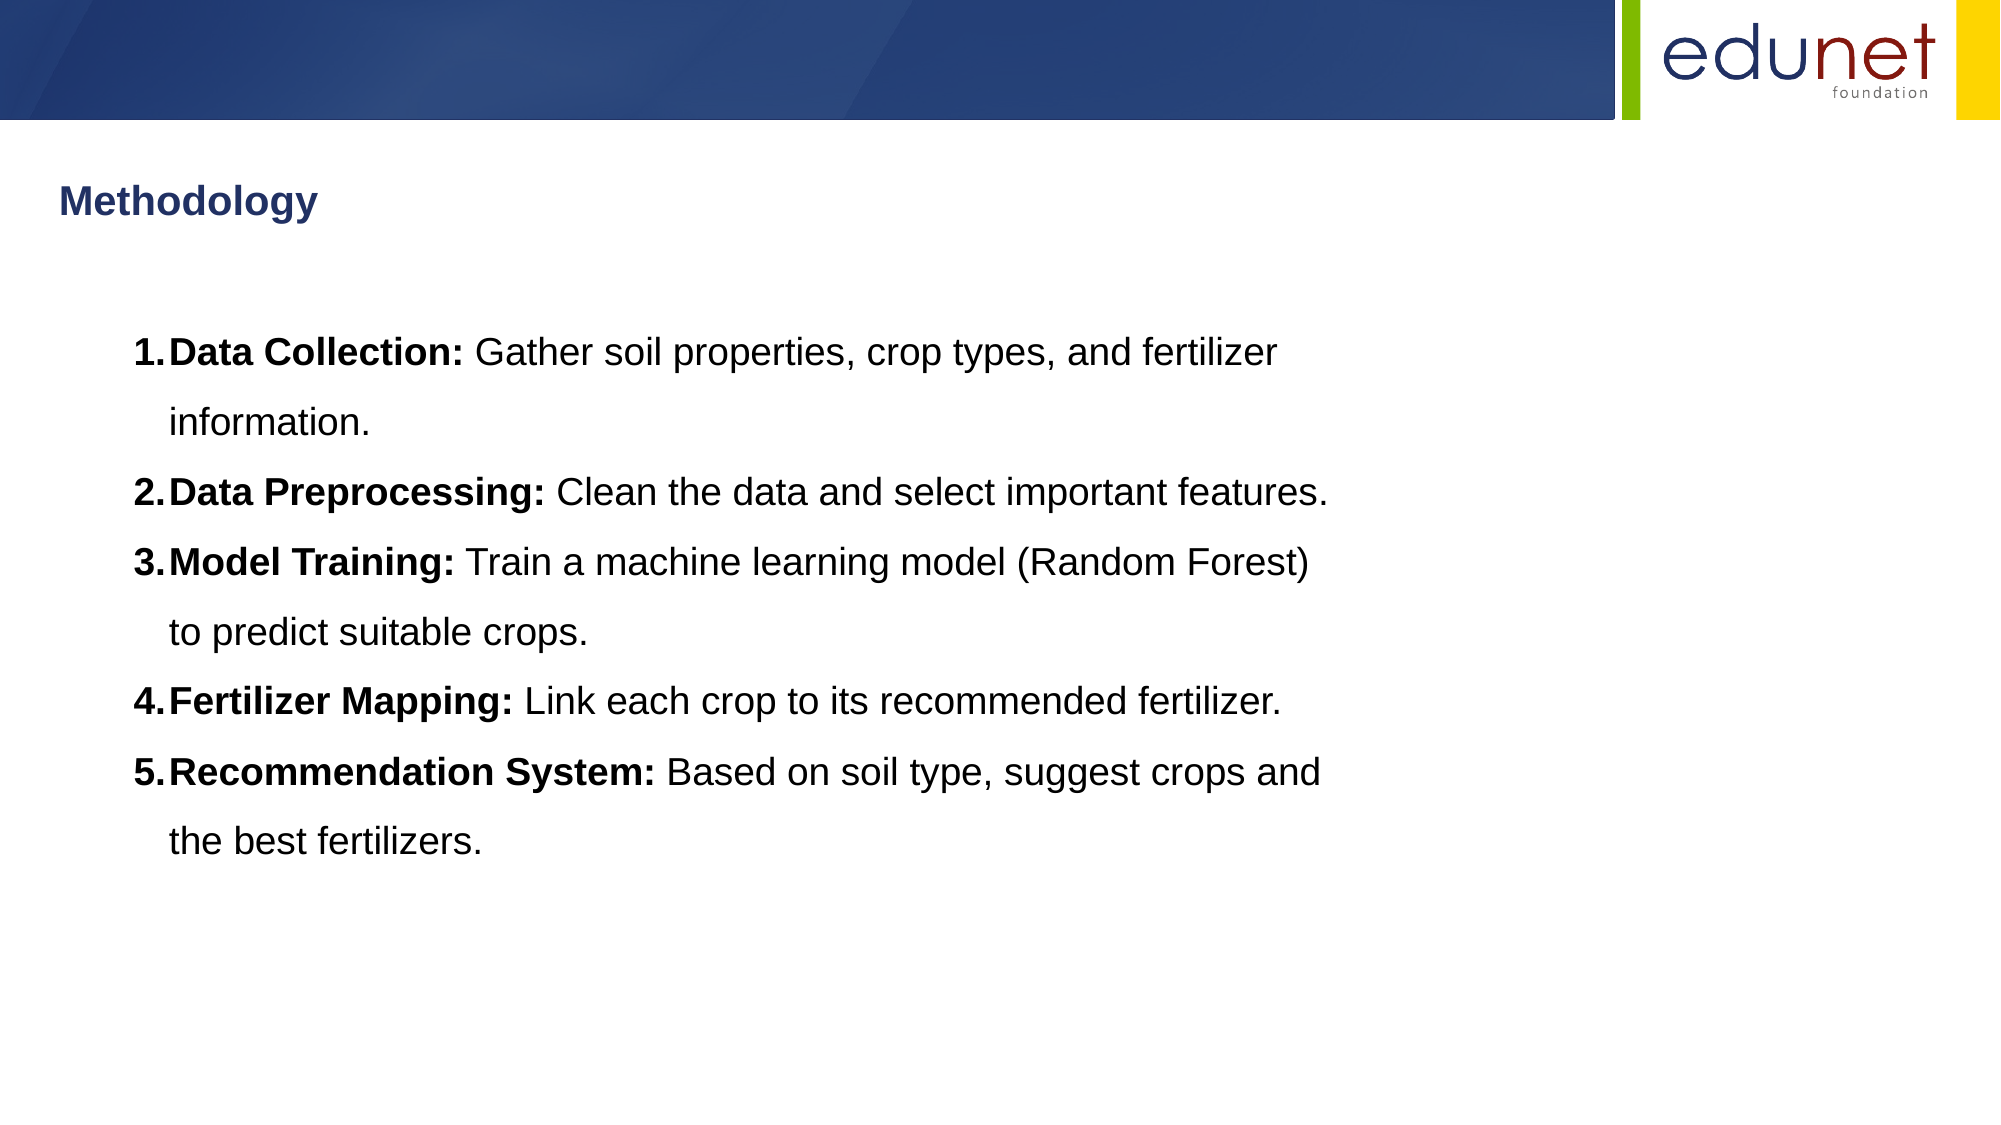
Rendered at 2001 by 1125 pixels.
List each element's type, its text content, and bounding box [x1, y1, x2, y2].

text_box Methodology [43, 166, 1045, 232]
picture [1652, 12, 1948, 108]
text_box Data Collection: Gather soil properties, crop types, and fertilizer information. Data Preprocessing: Clean the data and select important features. Model Training: Train a machine learning model (Random Forest) to predict suitable crops. Fertilizer Mapping: Link each crop to its recommended fertilizer. Recommendation System: Based on soil type, suggest crops and the best fertilizers. [118, 296, 1365, 870]
